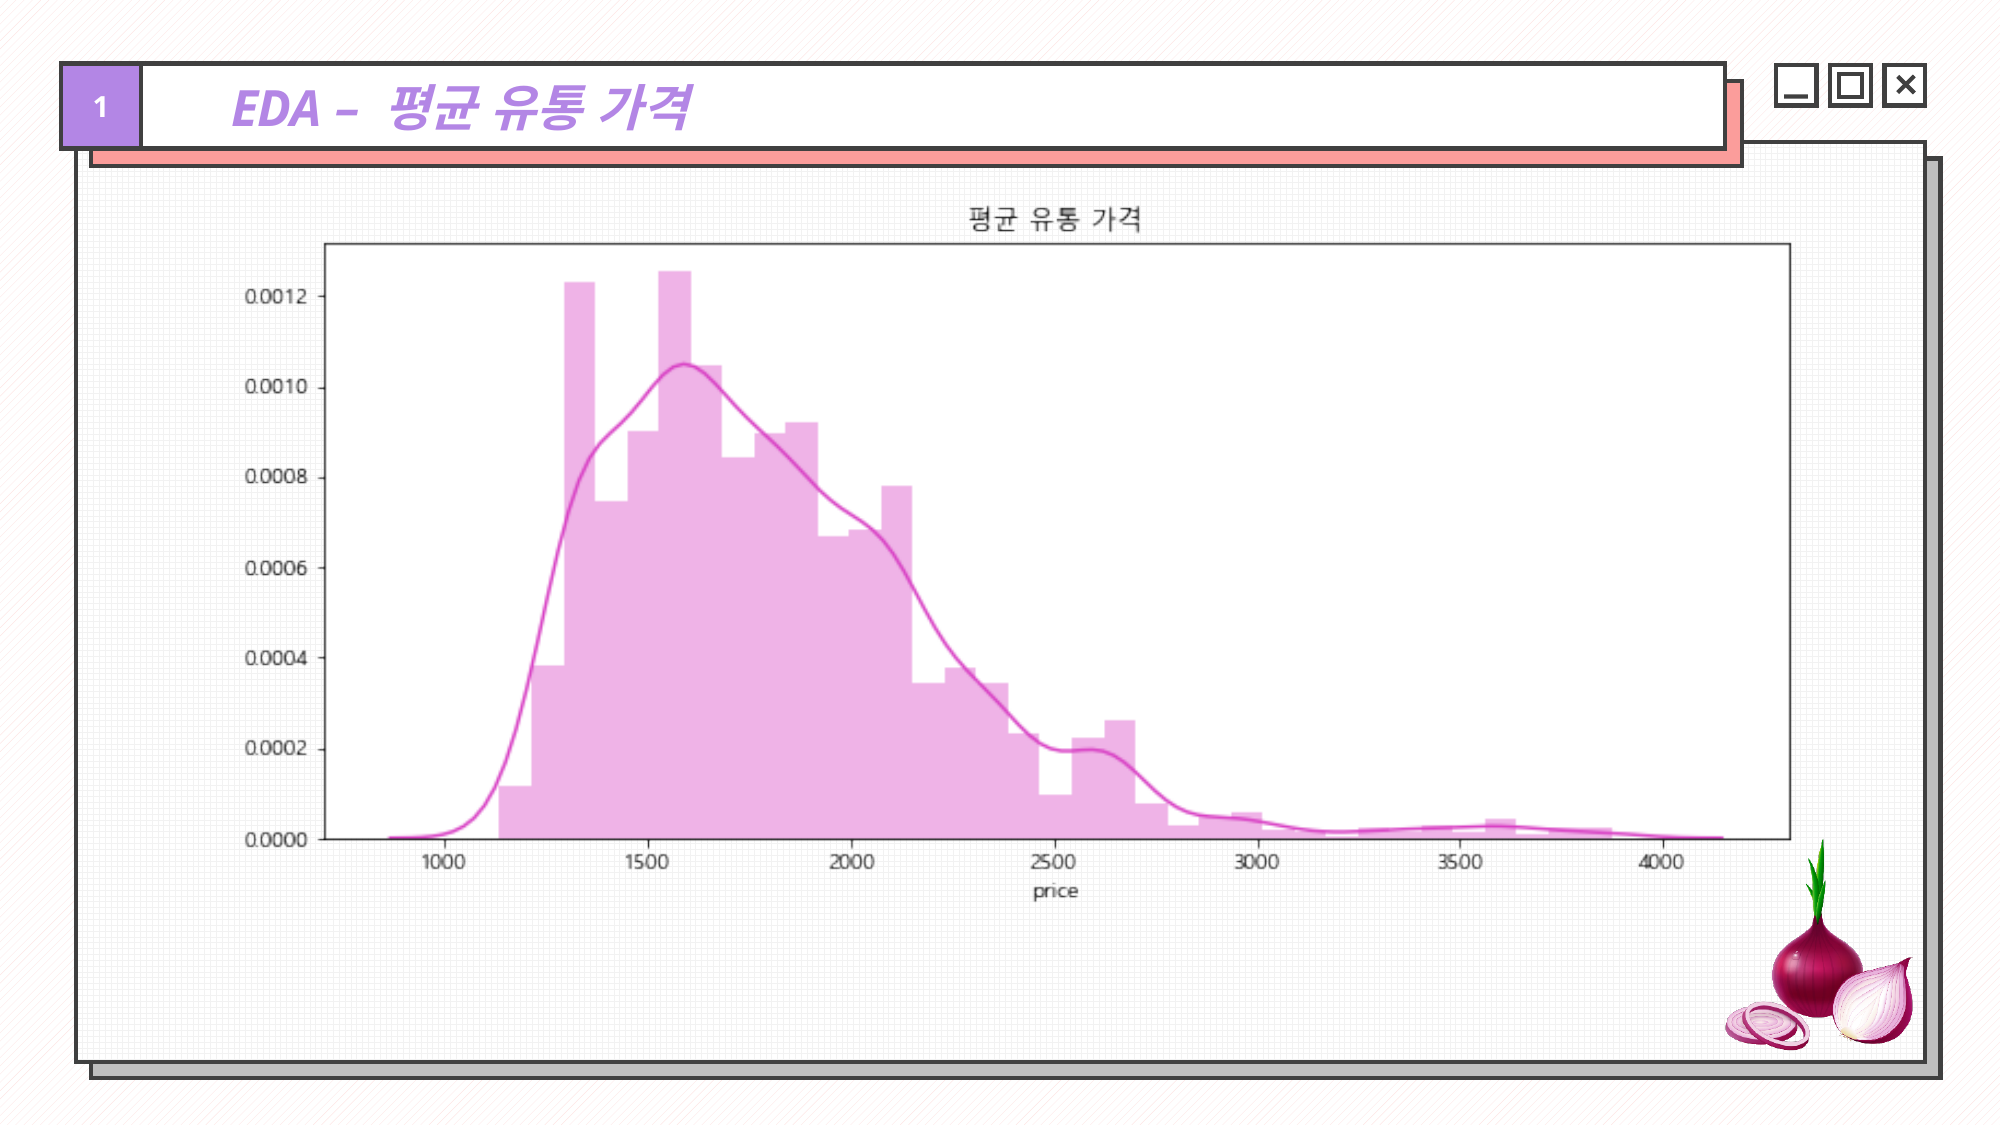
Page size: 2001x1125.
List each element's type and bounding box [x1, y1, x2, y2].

picture [228, 195, 1932, 1057]
text_box [1775, 64, 1926, 106]
text_box [76, 141, 1941, 1079]
text_box [60, 63, 1742, 167]
